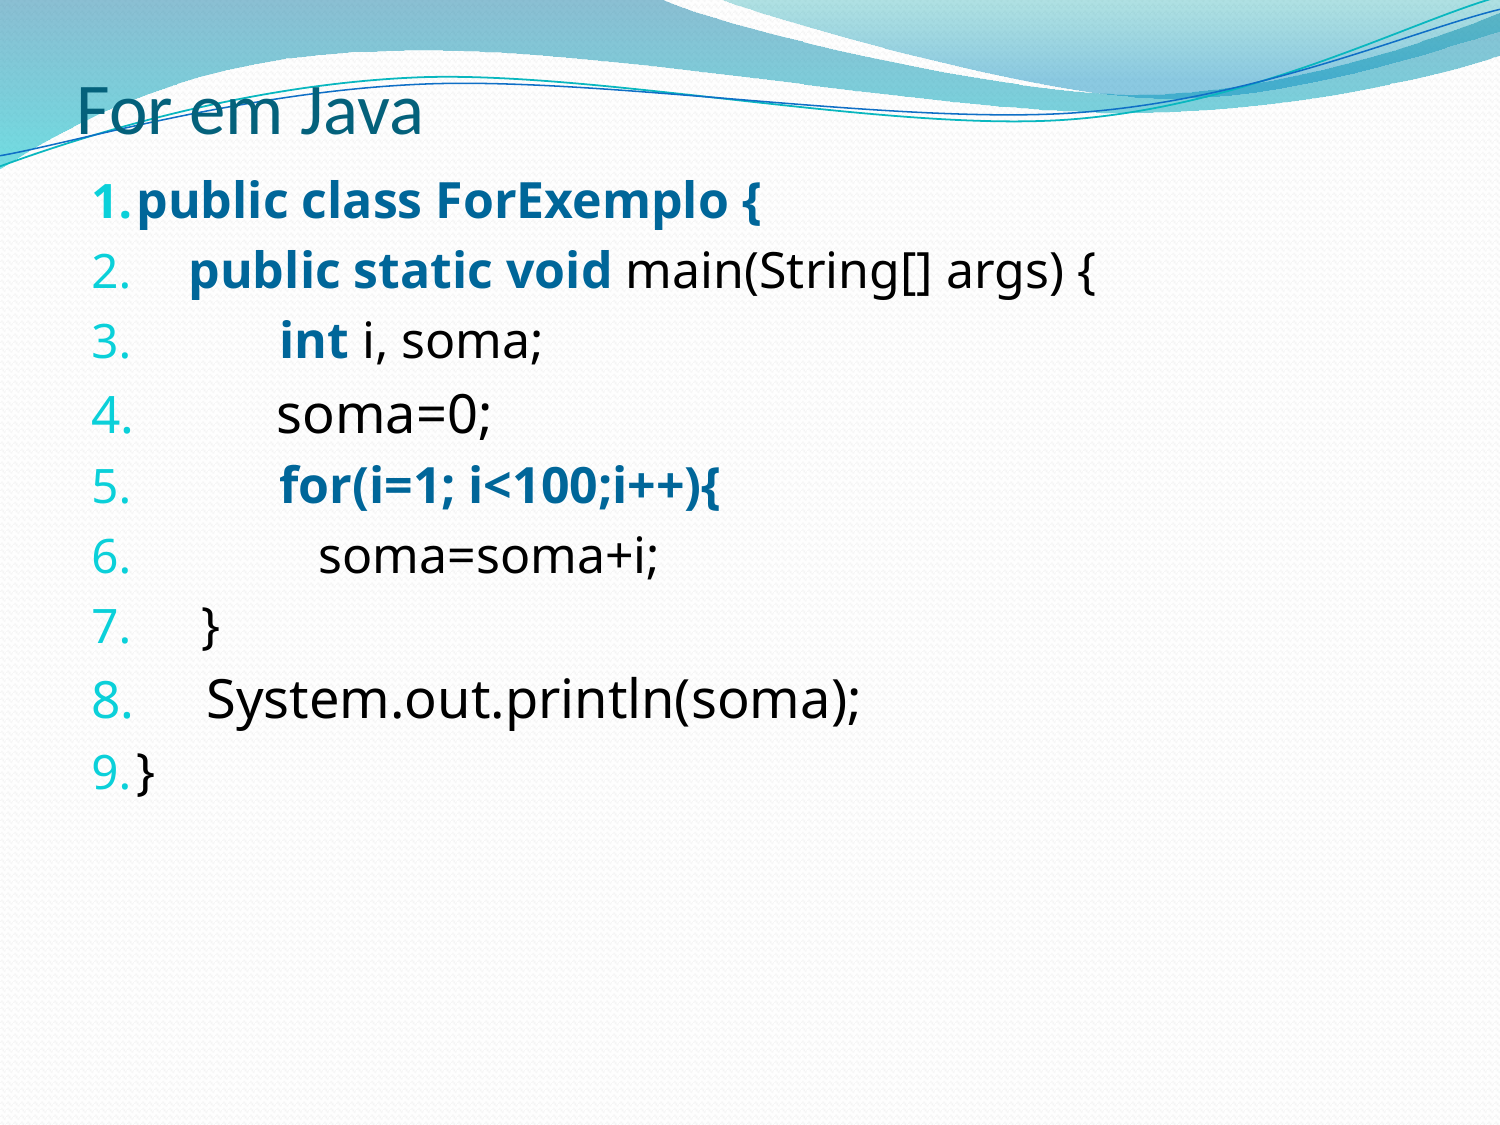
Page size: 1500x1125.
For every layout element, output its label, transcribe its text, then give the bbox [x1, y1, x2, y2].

title For em Java [76, 0, 1471, 149]
list public class ForExemplo { public static void main(String[] args) { int i, soma; soma=0; for(i=1; i<100;i++){ soma=soma+i; } System.out.println(soma); } [76, 160, 1427, 1083]
